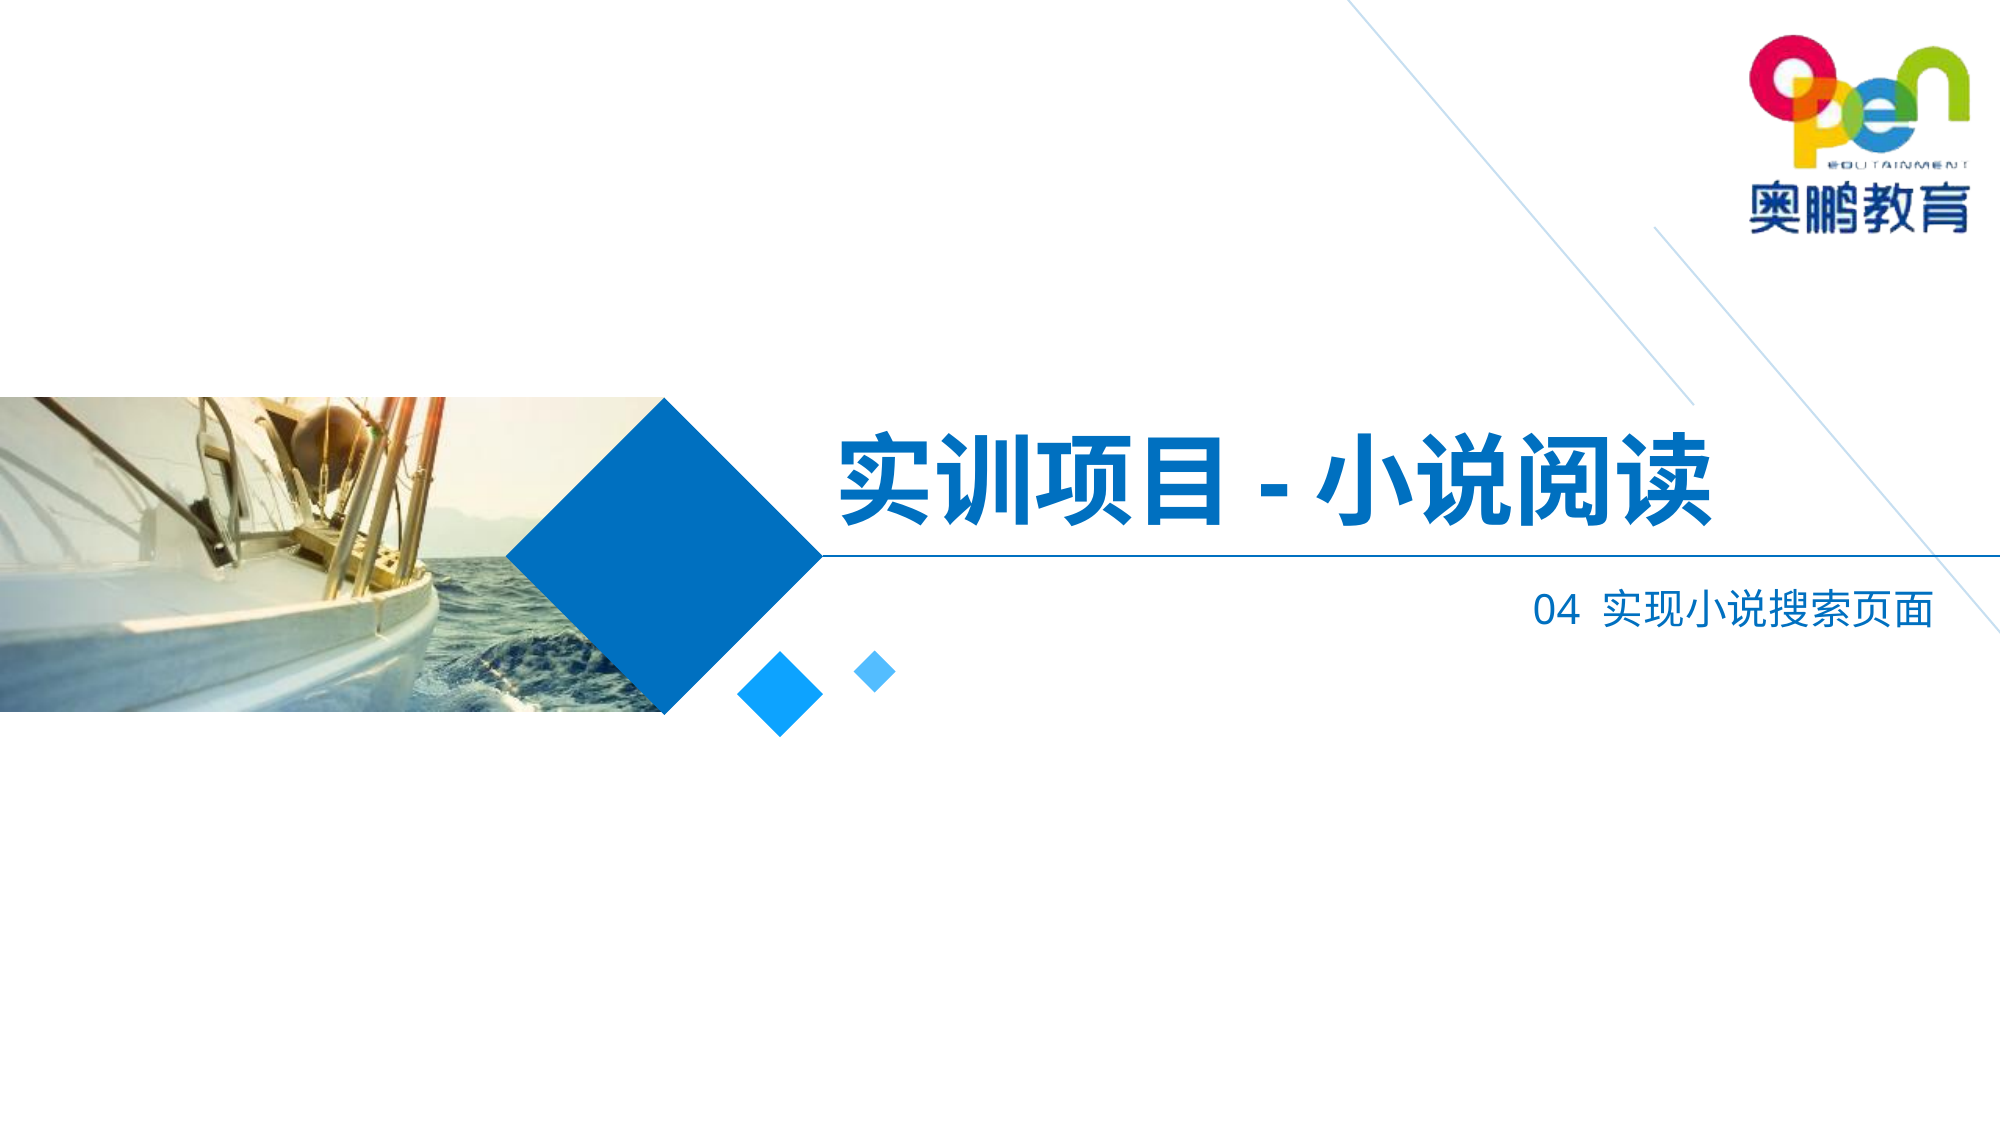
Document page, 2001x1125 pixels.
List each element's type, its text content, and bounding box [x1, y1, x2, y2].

picture [1749, 32, 1975, 239]
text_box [1654, 226, 2000, 556]
text_box 04 实现小说搜索页面 [890, 575, 1654, 640]
text_box 实训项目-小说阅读 [732, 409, 1654, 545]
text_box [1654, 557, 2000, 1038]
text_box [1002, 0, 1694, 406]
picture [0, 397, 665, 712]
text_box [551, 444, 890, 725]
